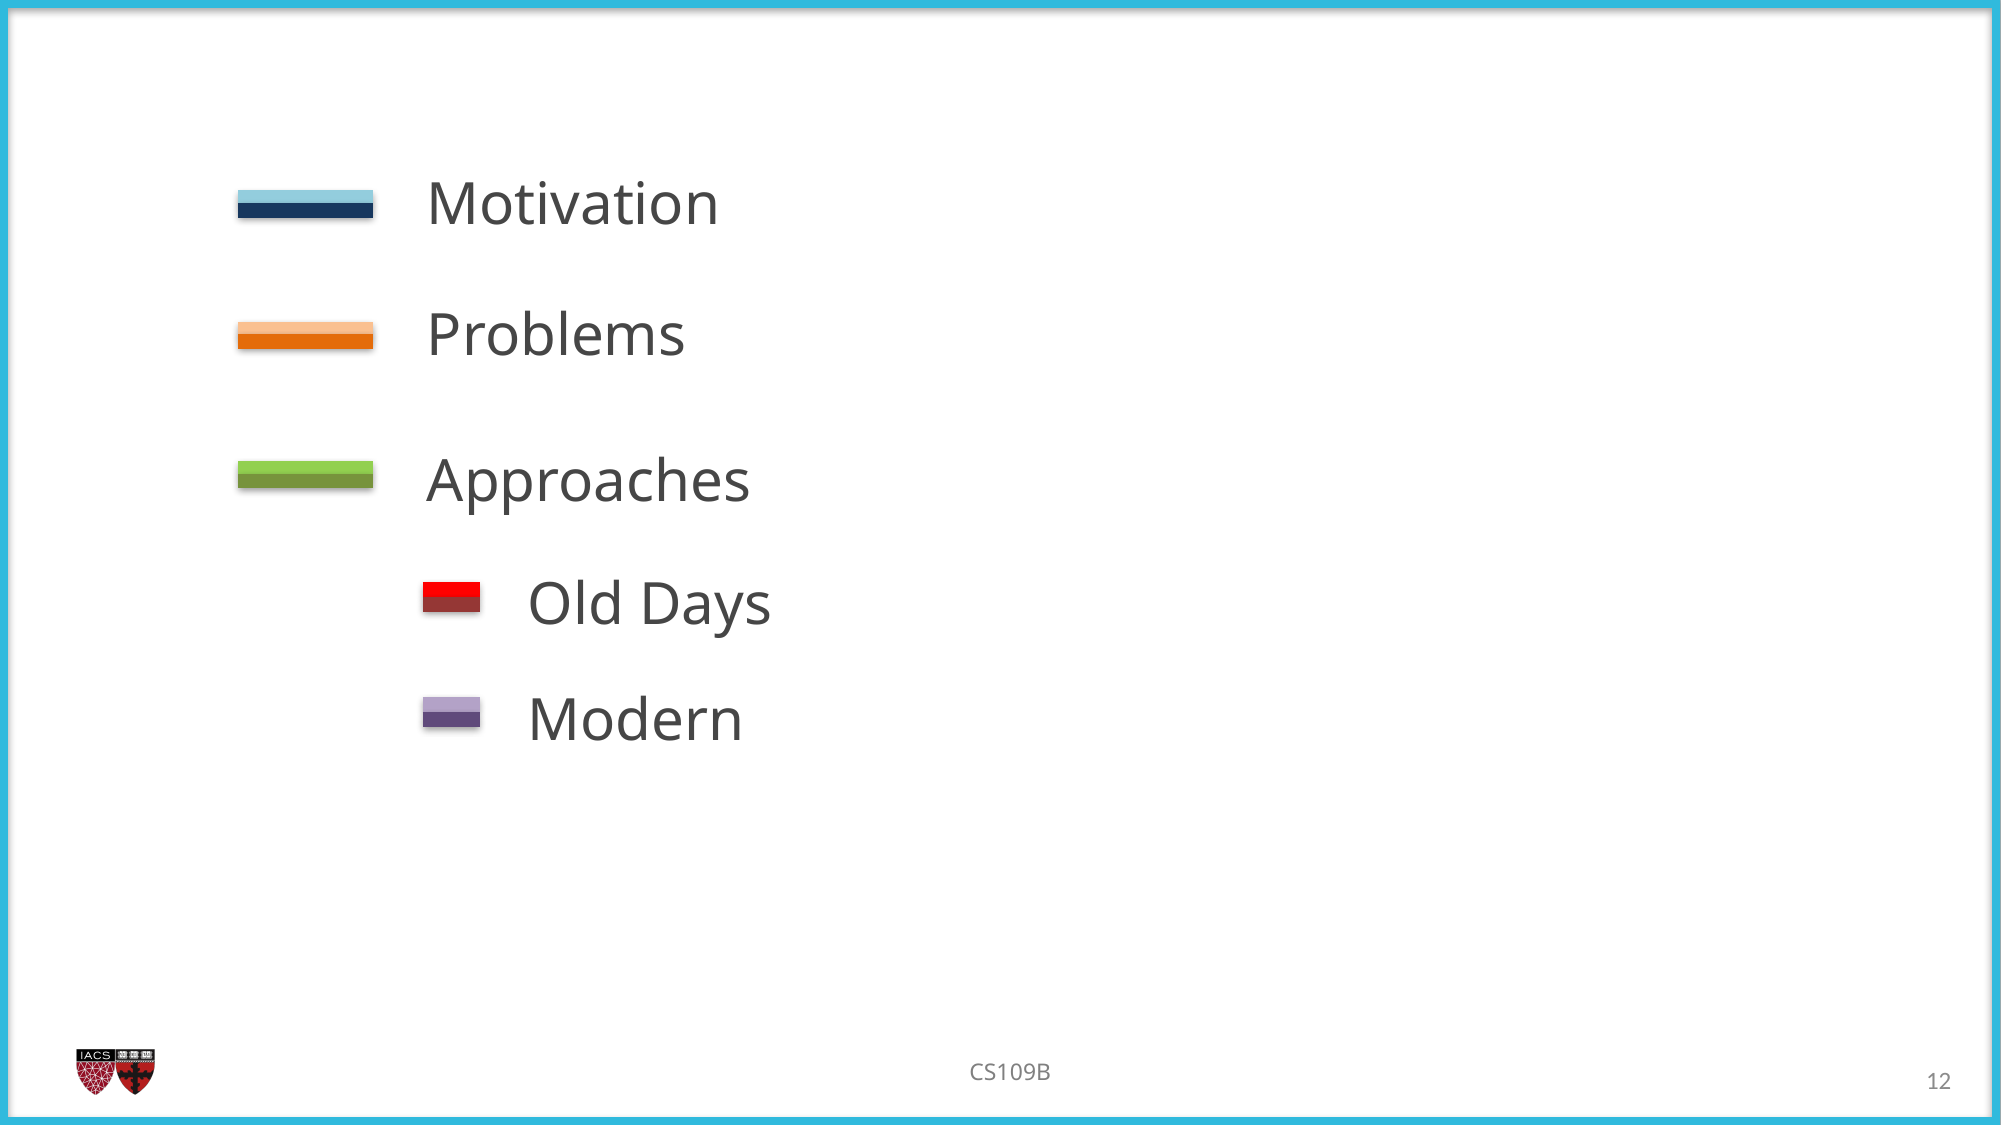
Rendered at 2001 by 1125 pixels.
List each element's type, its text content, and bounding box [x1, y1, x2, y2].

text_box Approaches [412, 435, 811, 527]
text_box Motivation [412, 158, 811, 250]
text_box Problems [412, 289, 811, 380]
text_box Old Days [513, 559, 912, 650]
text_box Modern [513, 674, 912, 765]
slide_number 11 [1500, 1050, 1967, 1110]
picture [75, 1049, 155, 1095]
